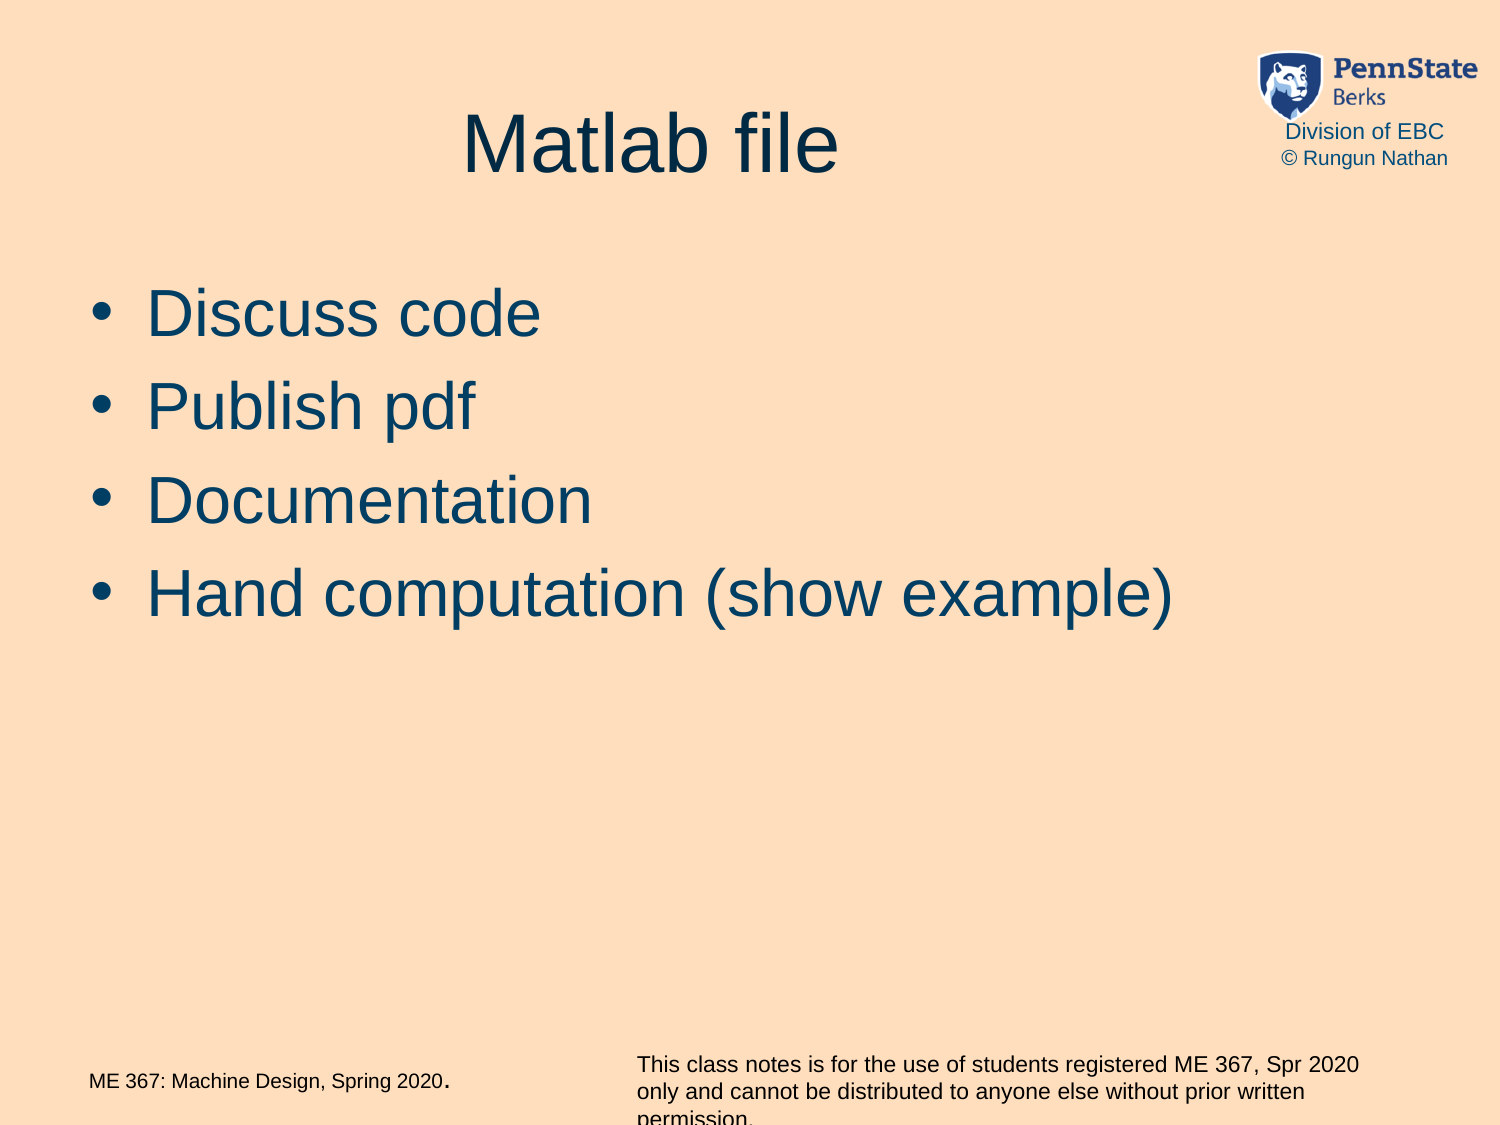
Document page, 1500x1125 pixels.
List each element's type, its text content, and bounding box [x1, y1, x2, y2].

list Discuss code Publish pdf Documentation Hand computation (show example) [75, 262, 1425, 1035]
title Matlab file [75, 45, 1228, 233]
picture [1252, 45, 1478, 130]
